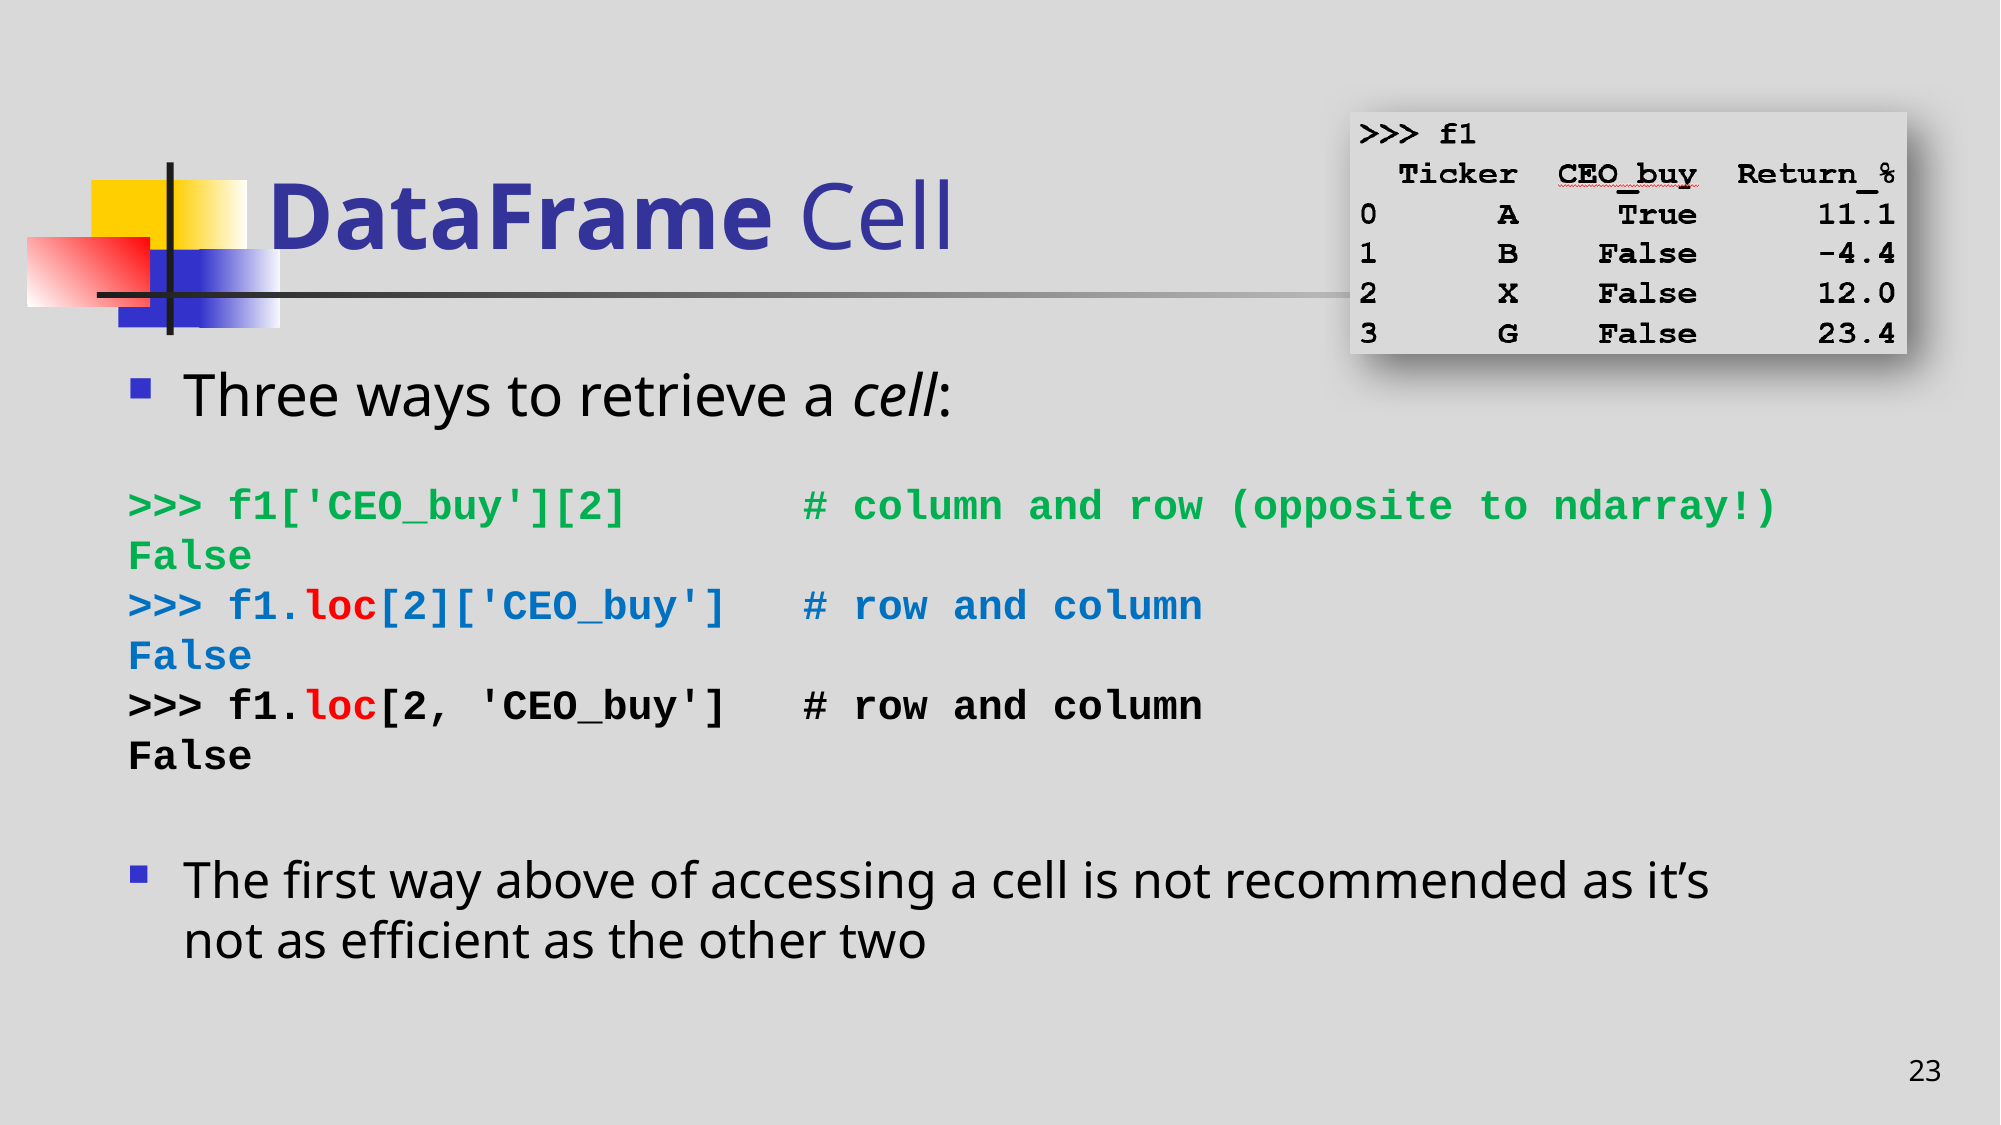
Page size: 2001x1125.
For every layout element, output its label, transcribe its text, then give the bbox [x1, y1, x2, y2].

slide_number 23 [1540, 1023, 1958, 1100]
picture [1349, 112, 1907, 354]
title DataFrame Cell [251, 35, 1957, 275]
list Three ways to retrieve a cell: >>> f1['CEO_buy'][2] # column and row (opposite to ndarray!) False >>> f1.loc[2]['CEO_buy'] # row and column False >>> f1.loc[2, 'CEO_buy'] # row and column False The first way above of accessing a cell is not recommended as it’s not as efficient as the other two [112, 331, 1817, 1006]
